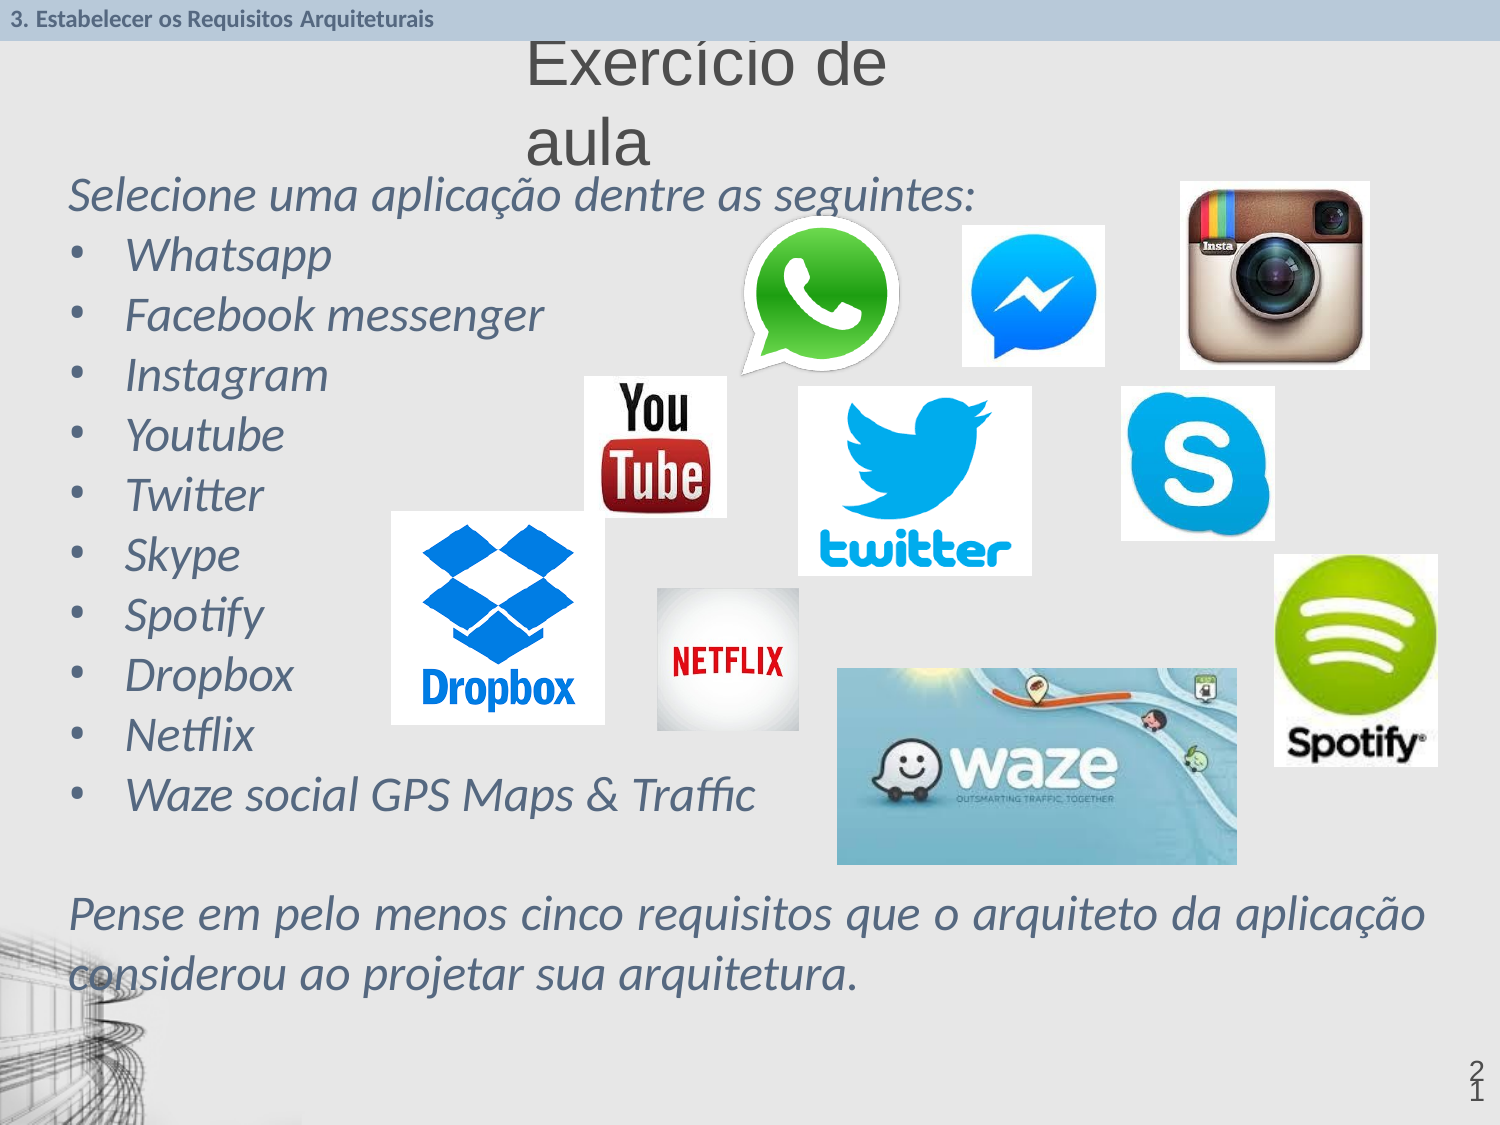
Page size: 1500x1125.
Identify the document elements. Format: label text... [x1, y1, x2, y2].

title Exercício de aula [523, 44, 988, 159]
slide_number 21 [1462, 1060, 1500, 1125]
picture [1121, 386, 1275, 541]
text_box Selecione uma aplicação dentre as seguintes: Whatsapp Facebook messenger Instagram Youtube Twitter Skype Spotify Dropbox Netflix Waze social GPS Maps & Traffic Pense em pelo menos cinco requisitos que o arquiteto da aplicação considerou ao projetar sua arquitetura. [66, 159, 1435, 1001]
picture [1180, 181, 1370, 371]
picture [0, 44, 1500, 1125]
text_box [0, 0, 1500, 44]
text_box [391, 160, 1105, 725]
picture [656, 588, 799, 731]
picture [837, 668, 1237, 865]
